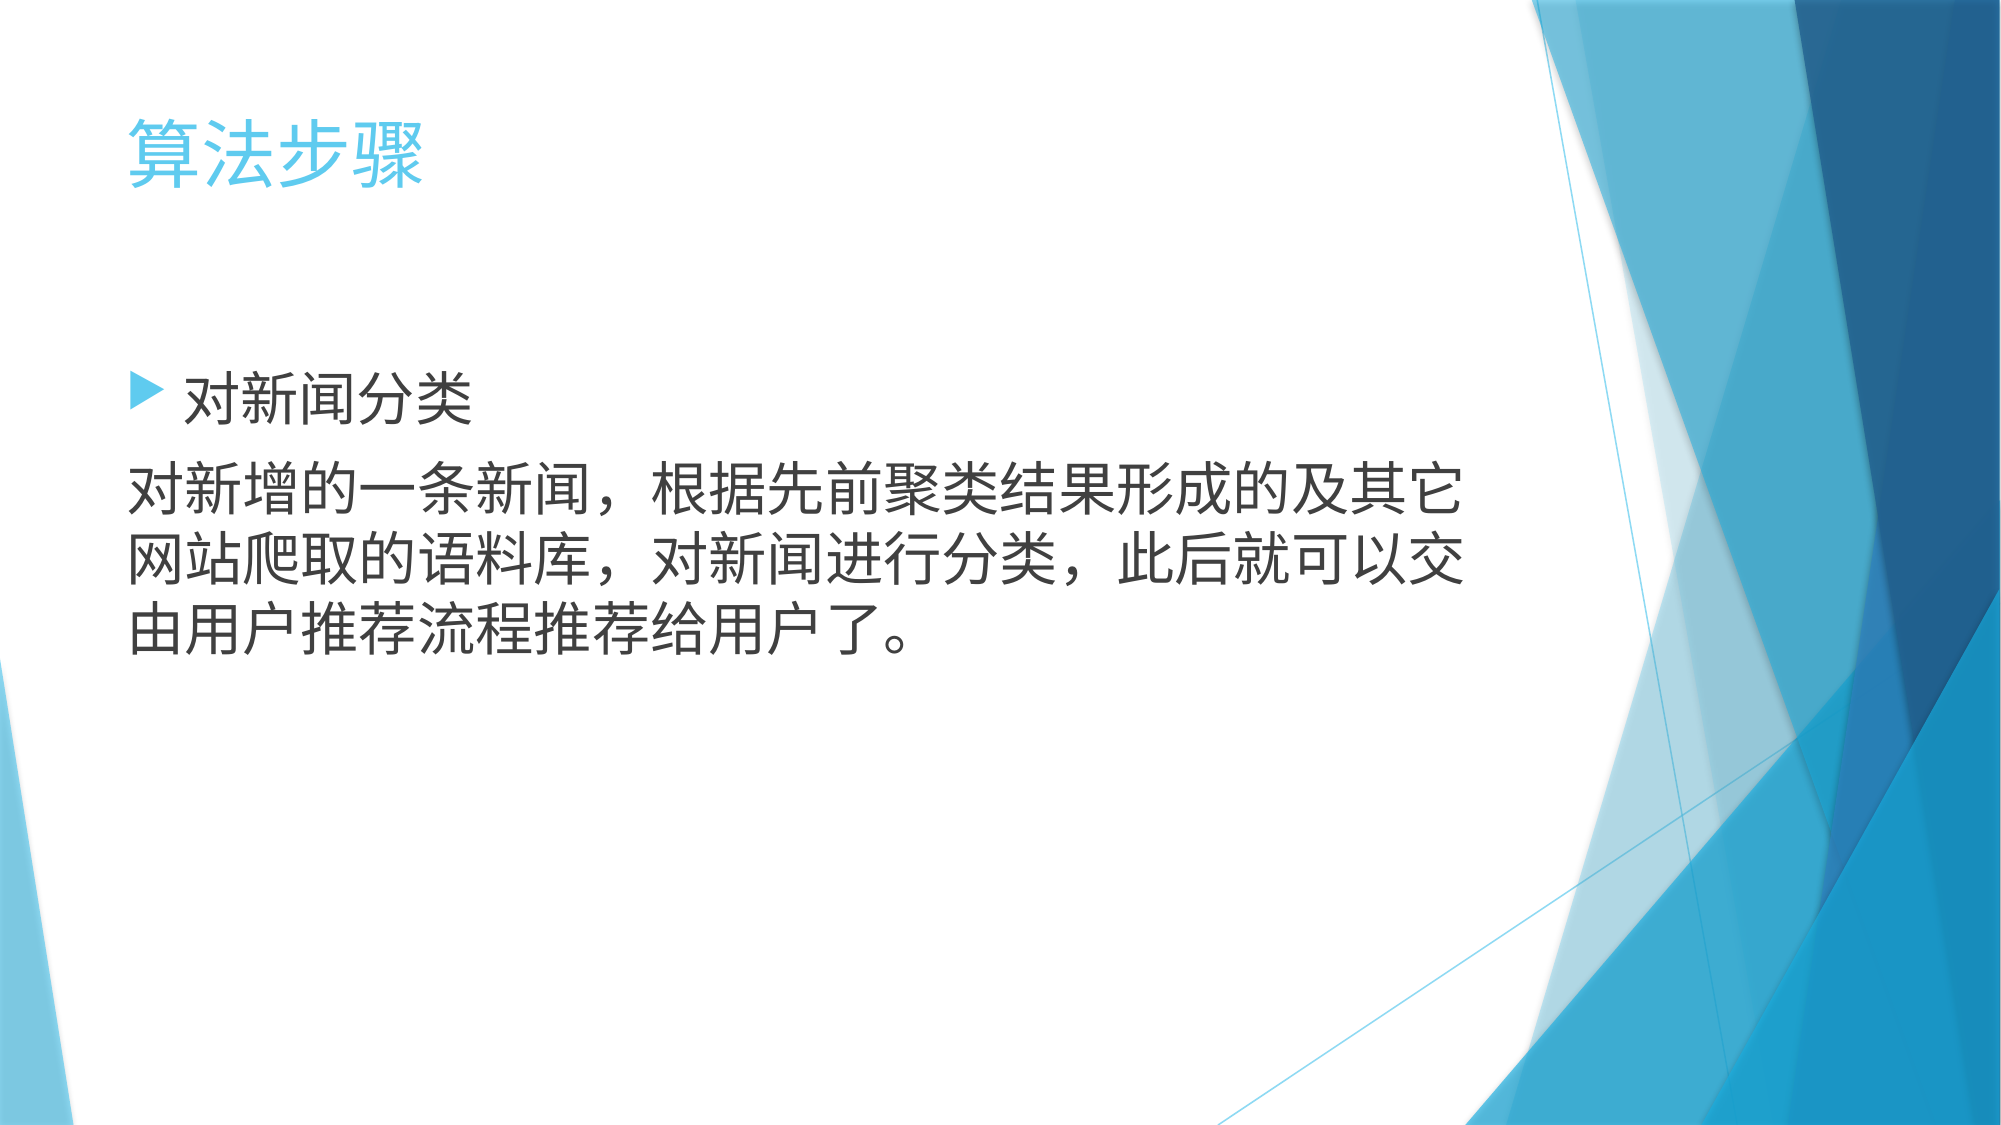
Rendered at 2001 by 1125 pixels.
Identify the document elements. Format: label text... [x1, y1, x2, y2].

title 算法步骤 [111, 99, 1522, 317]
list 对新闻分类 对新增的一条新闻，根据先前聚类结果形成的及其它网站爬取的语料库，对新闻进行分类，此后就可以交由用户推荐流程推荐给用户了。 [111, 354, 1522, 992]
